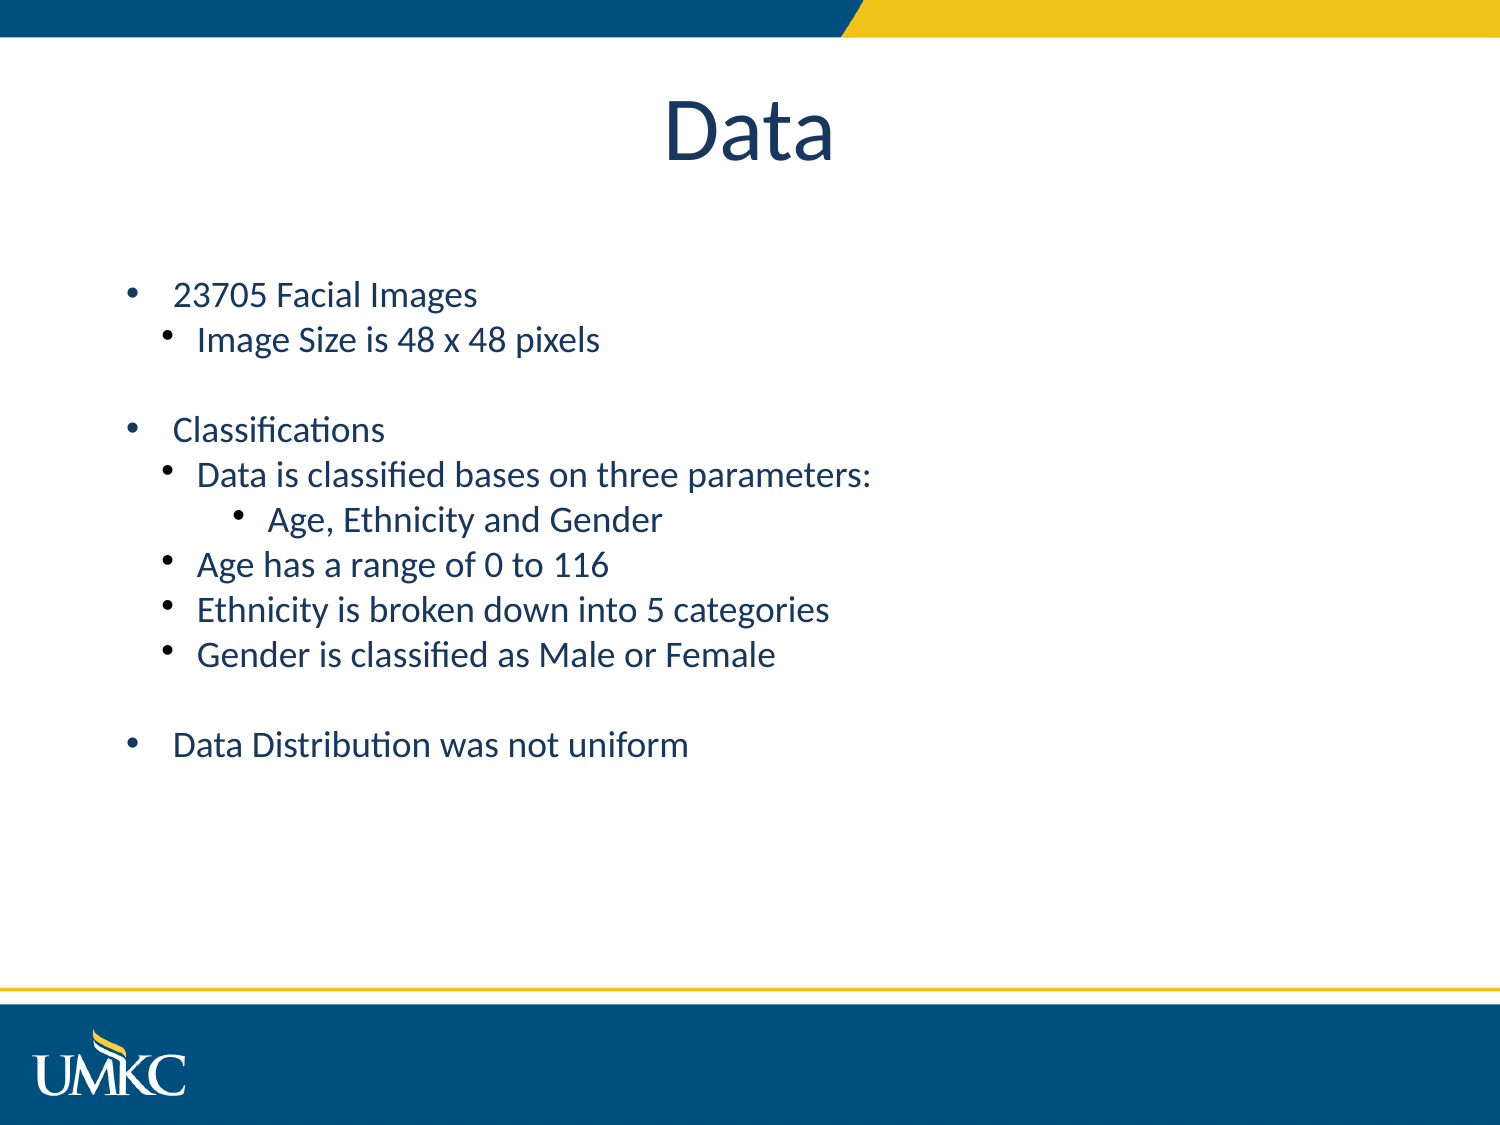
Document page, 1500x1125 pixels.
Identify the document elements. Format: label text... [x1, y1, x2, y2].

text_box 23705 Facial Images Image Size is 48 x 48 pixels Classifications Data is classified bases on three parameters: Age, Ethnicity and Gender Age has a range of 0 to 116 Ethnicity is broken down into 5 categories Gender is classified as Male or Female Data Distribution was not uniform [111, 262, 1260, 773]
text_box [101, 690, 722, 899]
picture [0, 0, 1500, 1125]
text_box Data [75, 30, 1425, 218]
